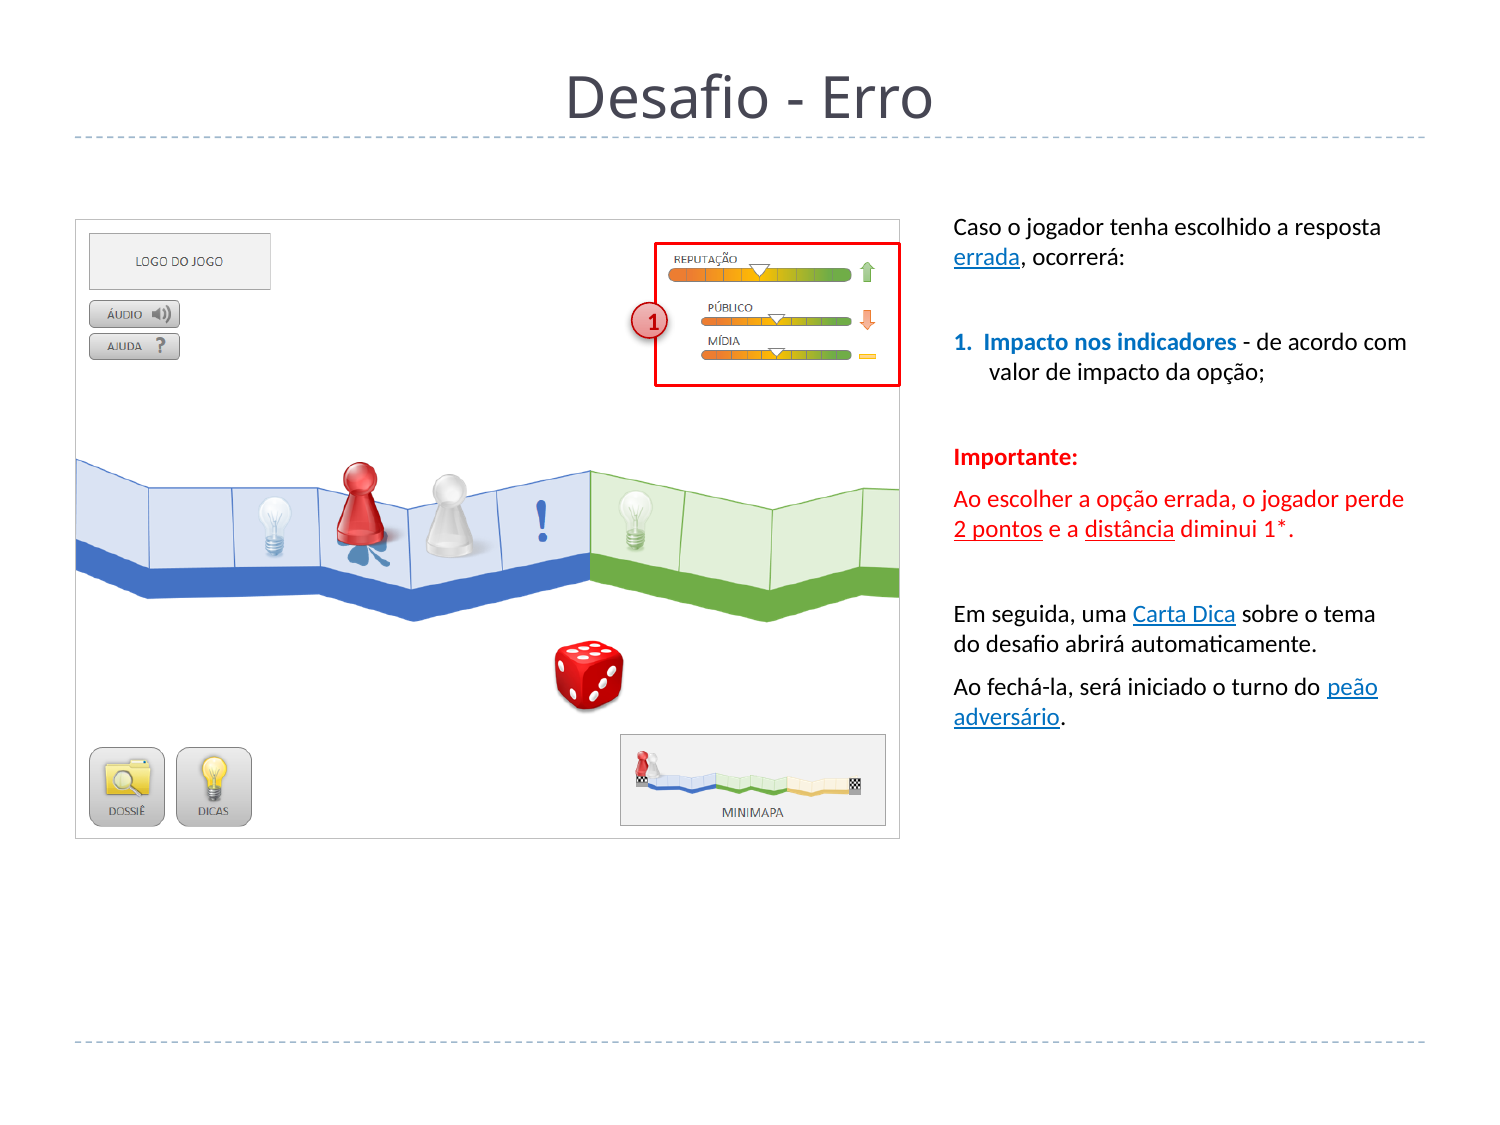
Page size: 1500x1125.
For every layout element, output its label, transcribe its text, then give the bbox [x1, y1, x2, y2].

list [74, 219, 901, 839]
title Desafio - Erro [75, 37, 1425, 138]
list Caso o jogador tenha escolhido a resposta errada, ocorrerá: Impacto nos indicadores - de acordo com valor de impacto da opção; Importante: Ao escolher a opção errada, o jogador perde 2 pontos e a distância diminui 1*. Em seguida, uma Carta Dica sobre o tema do desafio abrirá automaticamente. Ao fechá-la, será iniciado o turno do peão adversário. [938, 160, 1423, 1024]
